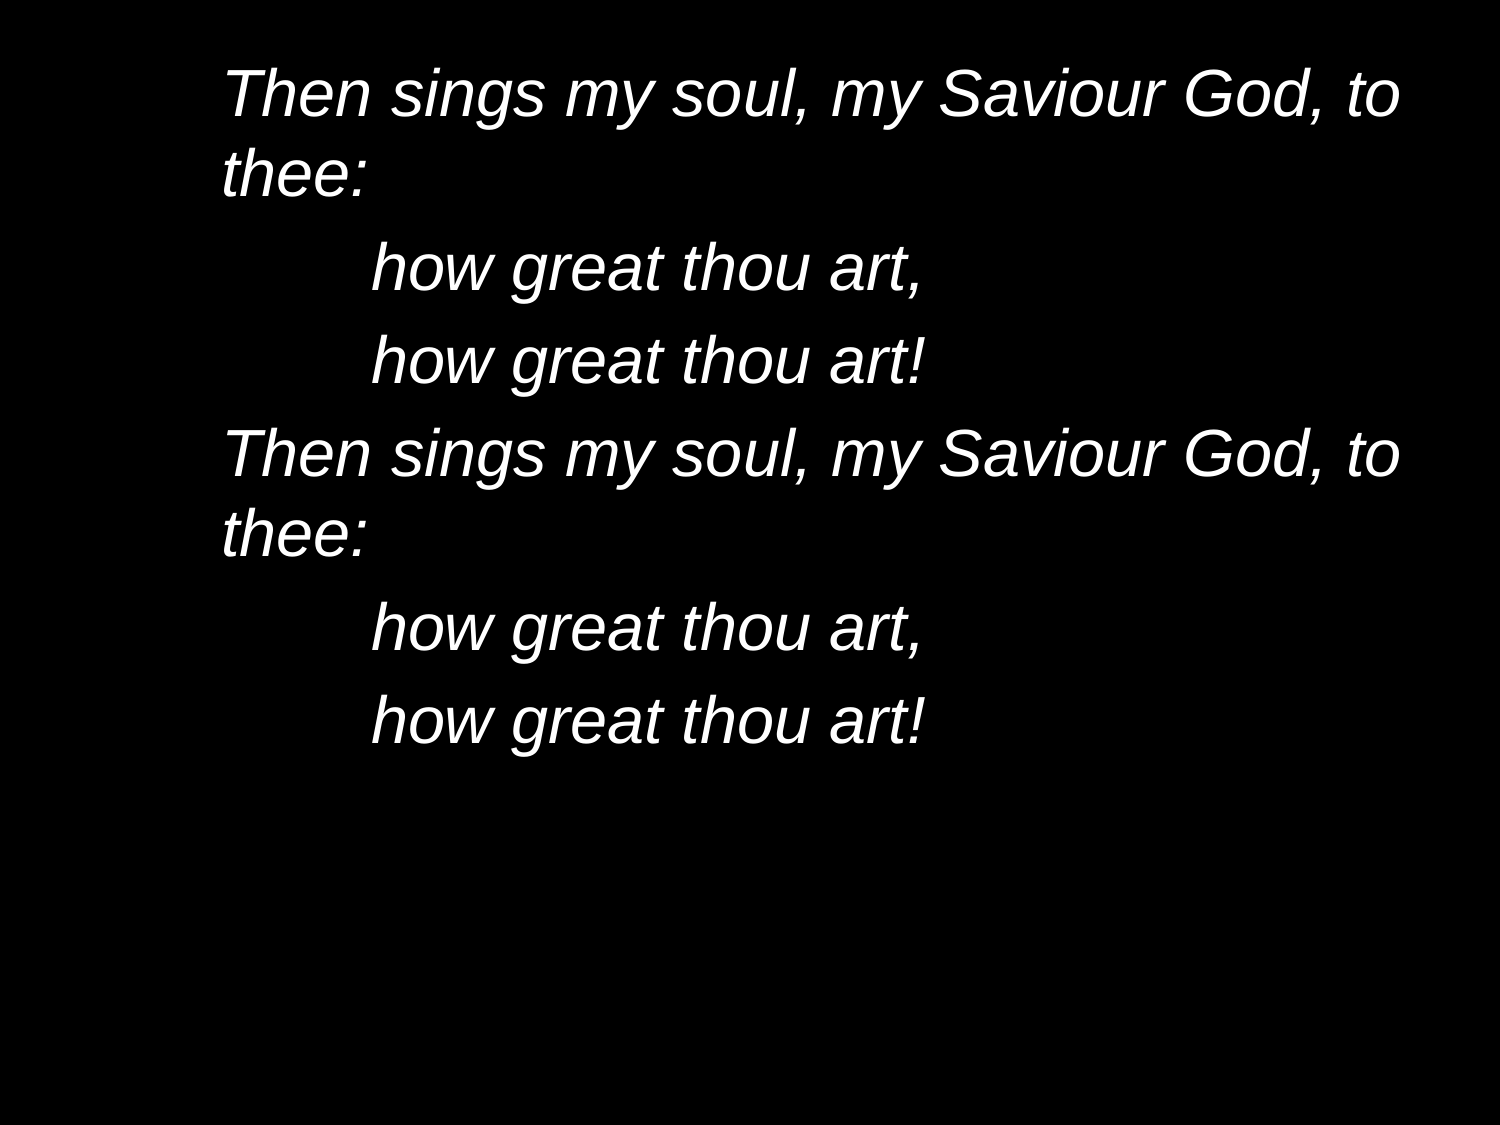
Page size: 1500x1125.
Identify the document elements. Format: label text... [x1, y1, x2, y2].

list Then sings my soul, my Saviour God, to thee: how great thou art, how great thou art! Then sings my soul, my Saviour God, to thee: how great thou art, how great thou art! [0, 42, 1500, 1047]
